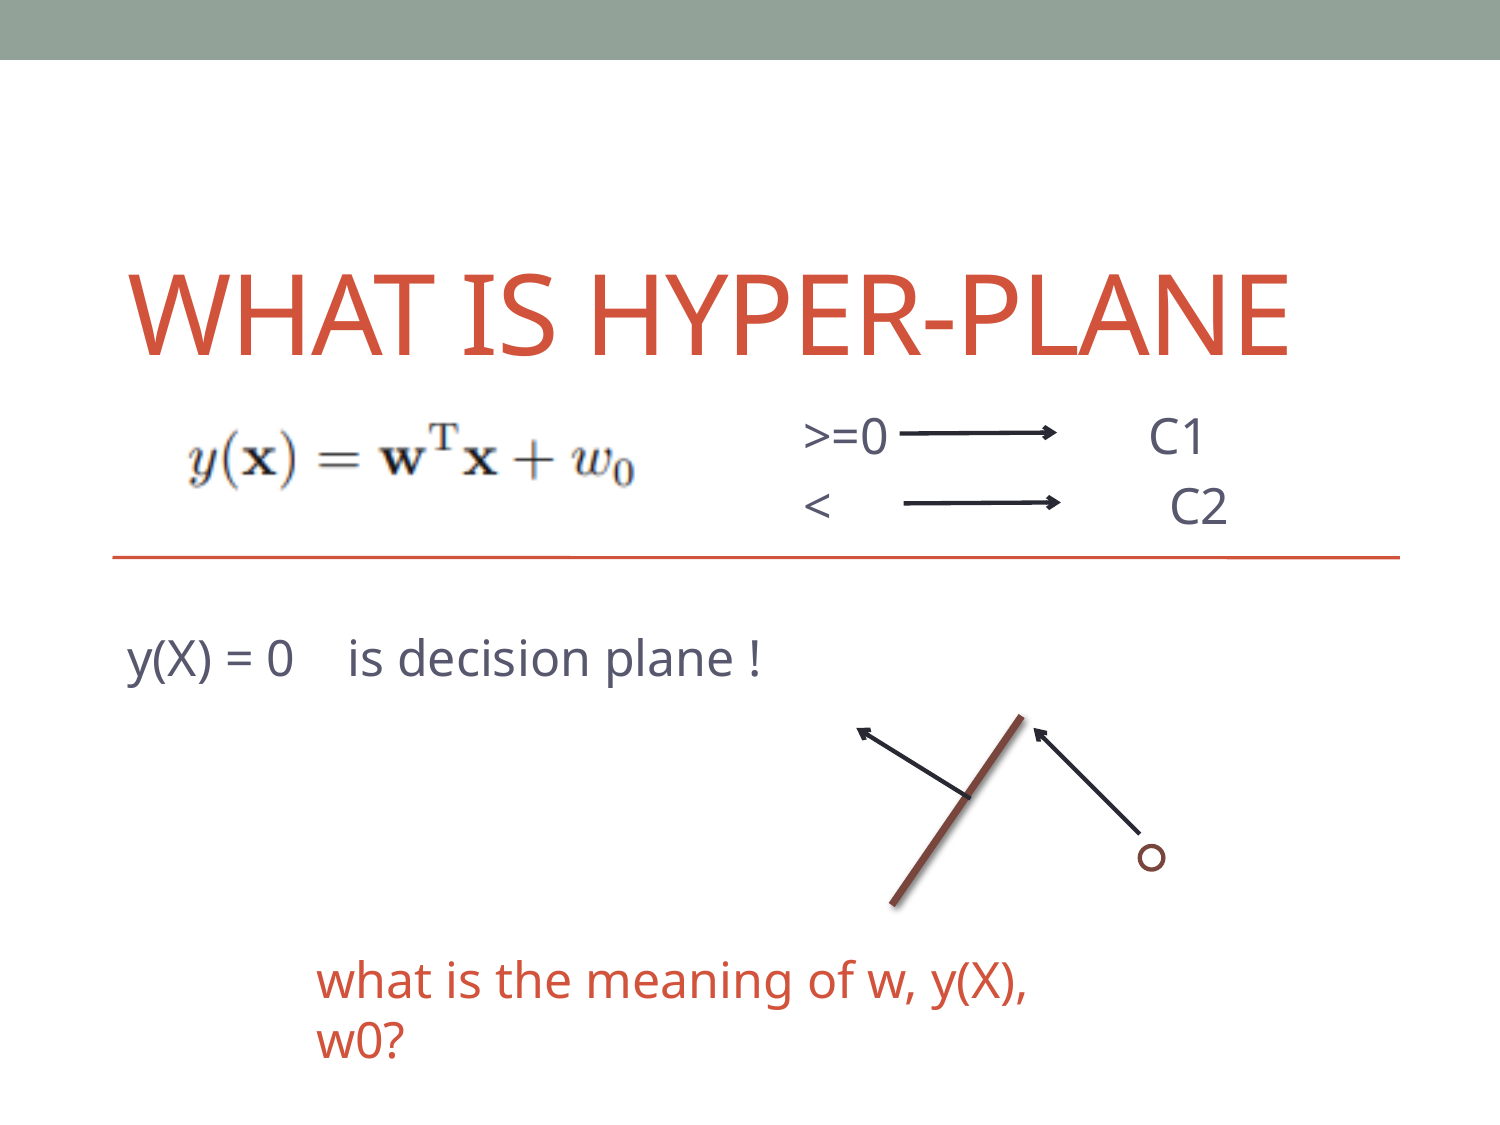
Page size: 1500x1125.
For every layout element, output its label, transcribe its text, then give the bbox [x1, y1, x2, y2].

title what is hyper-plane [112, 224, 1400, 386]
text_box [856, 727, 971, 799]
subtitle y(X) = 0 is decision plane ! [112, 557, 1163, 728]
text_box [891, 715, 1022, 906]
text_box what is the meaning of w, y(X), w0? [301, 940, 1117, 1125]
picture [111, 396, 741, 551]
text_box [1137, 843, 1166, 872]
text_box >=0 C1 < C2 [632, 397, 1329, 563]
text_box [1033, 727, 1140, 835]
